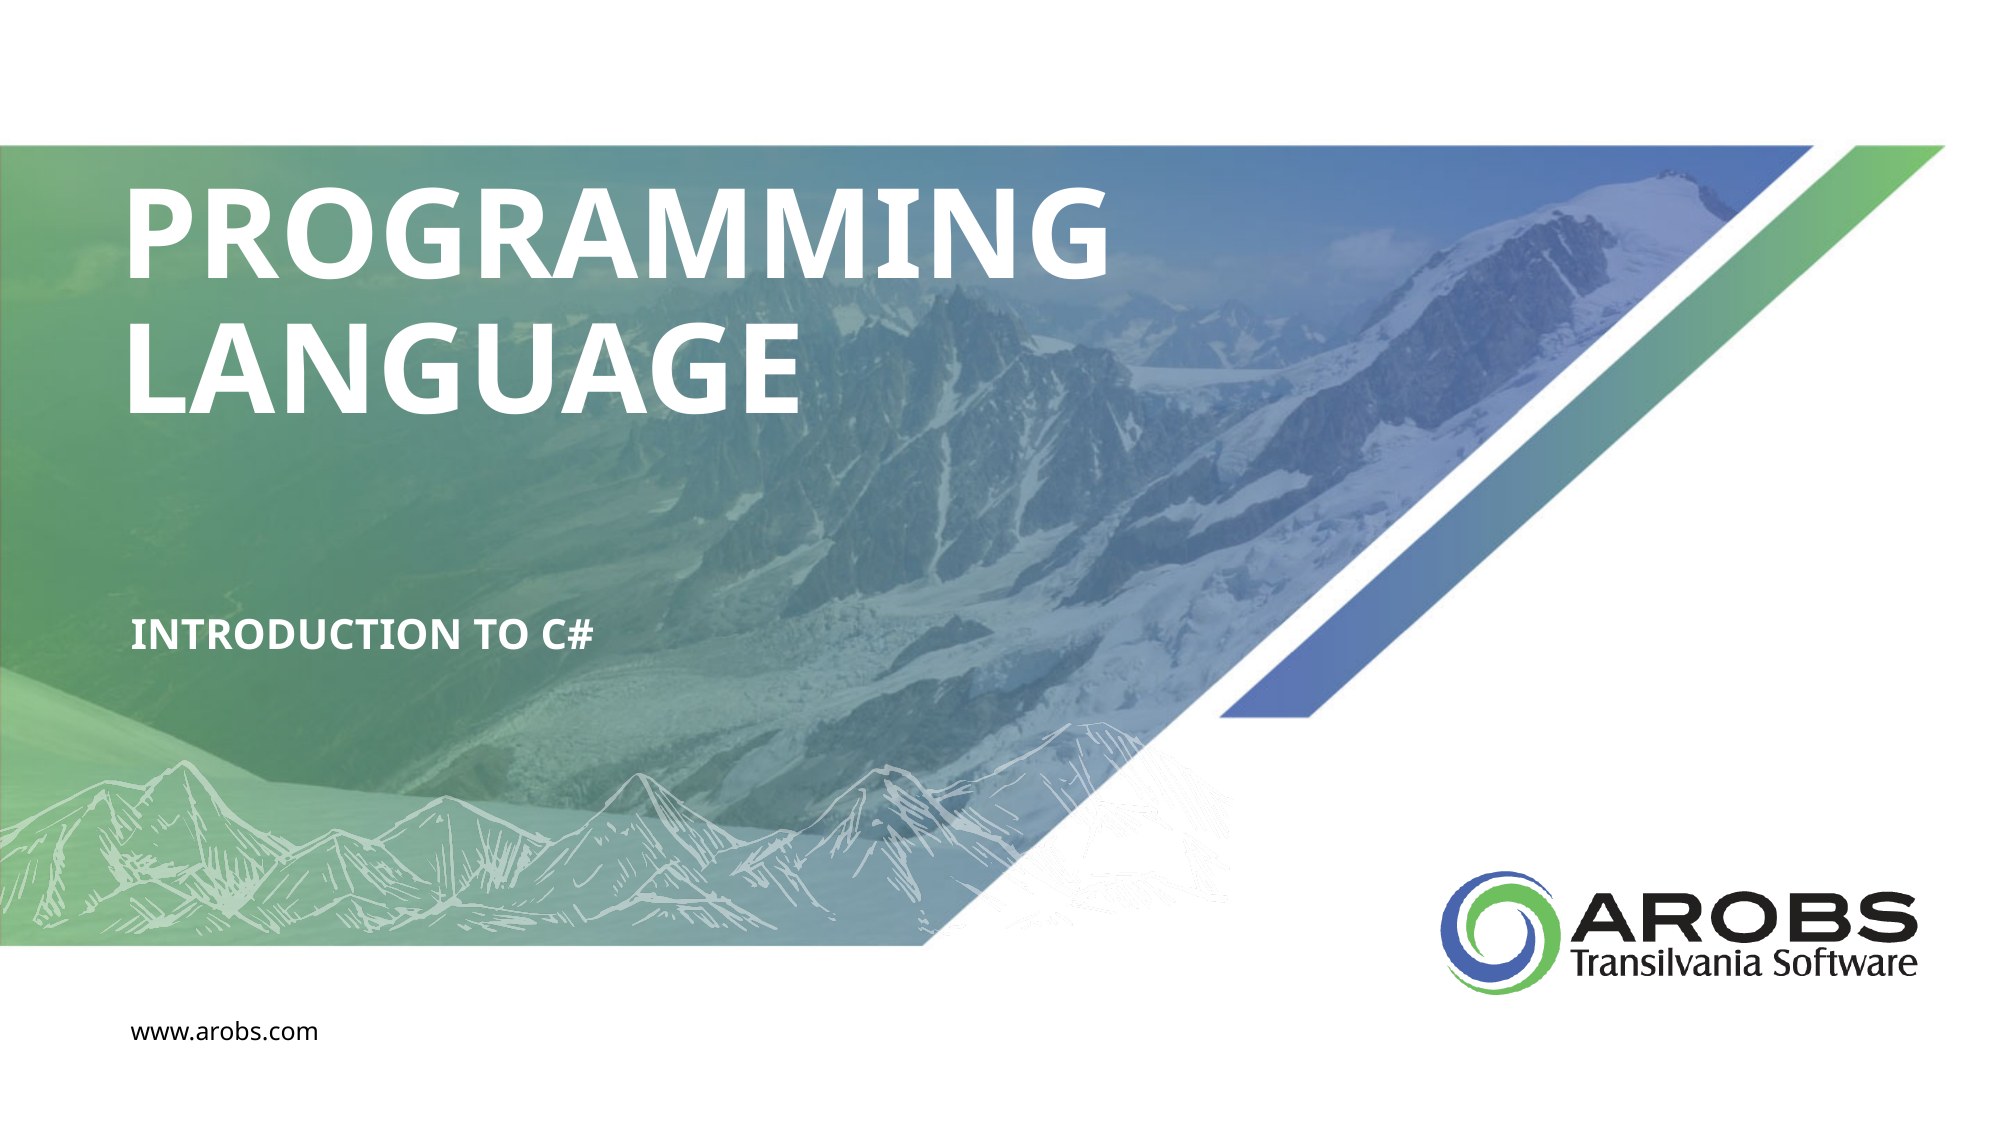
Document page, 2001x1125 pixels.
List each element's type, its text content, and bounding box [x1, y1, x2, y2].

title PROGRAMMING LANGUAGE [104, 163, 1381, 449]
subtitle INTRODUCTION TO C# [115, 575, 901, 722]
picture [0, 0, 2001, 1125]
text_box www.arobs.com [115, 1011, 339, 1059]
